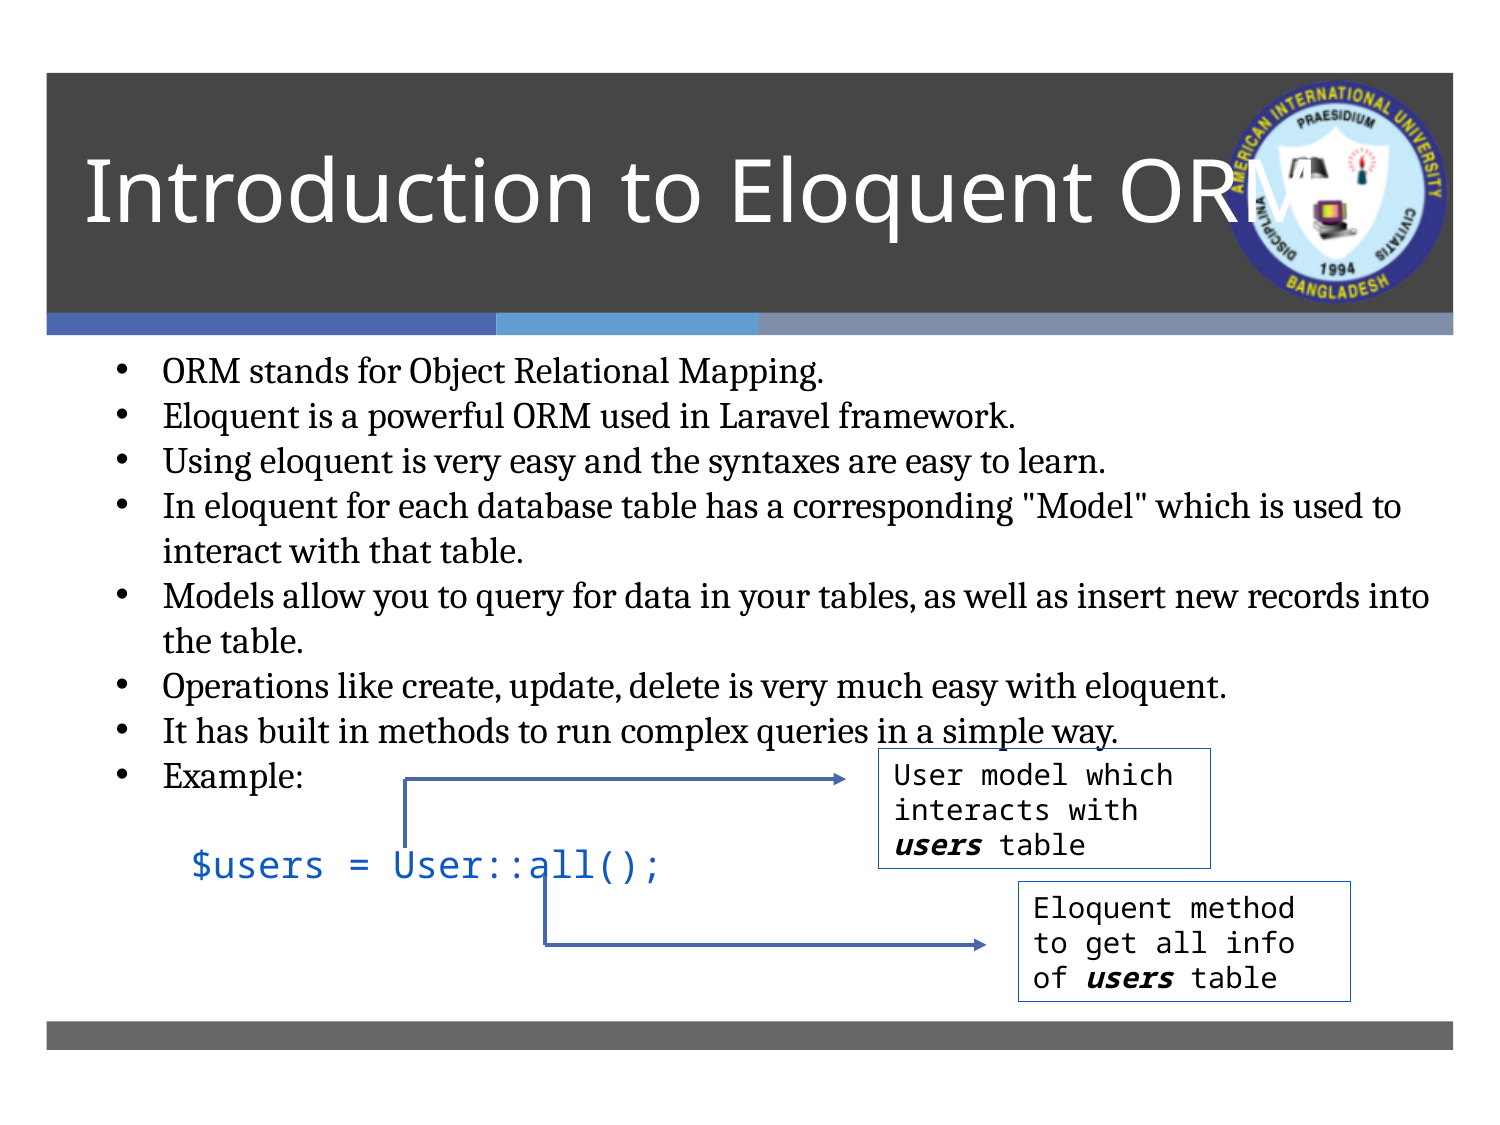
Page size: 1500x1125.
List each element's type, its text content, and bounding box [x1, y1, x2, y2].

text_box User model which interacts with users table [878, 748, 1211, 869]
text_box ORM stands for Object Relational Mapping. Eloquent is a powerful ORM used in Laravel framework. Using eloquent is very easy and the syntaxes are easy to learn. In eloquent for each database table has a corresponding "Model" which is used to interact with that table. Models allow you to query for data in your tables, as well as insert new records into the table. Operations like create, update, delete is very much easy with eloquent. It has built in methods to run complex queries in a simple way. Example: $users = User::all(); [100, 338, 1467, 939]
picture [1220, 75, 1454, 310]
title Introduction to Eloquent ORM [69, 69, 1351, 248]
text_box Eloquent method to get all info of users table [1018, 881, 1351, 1002]
